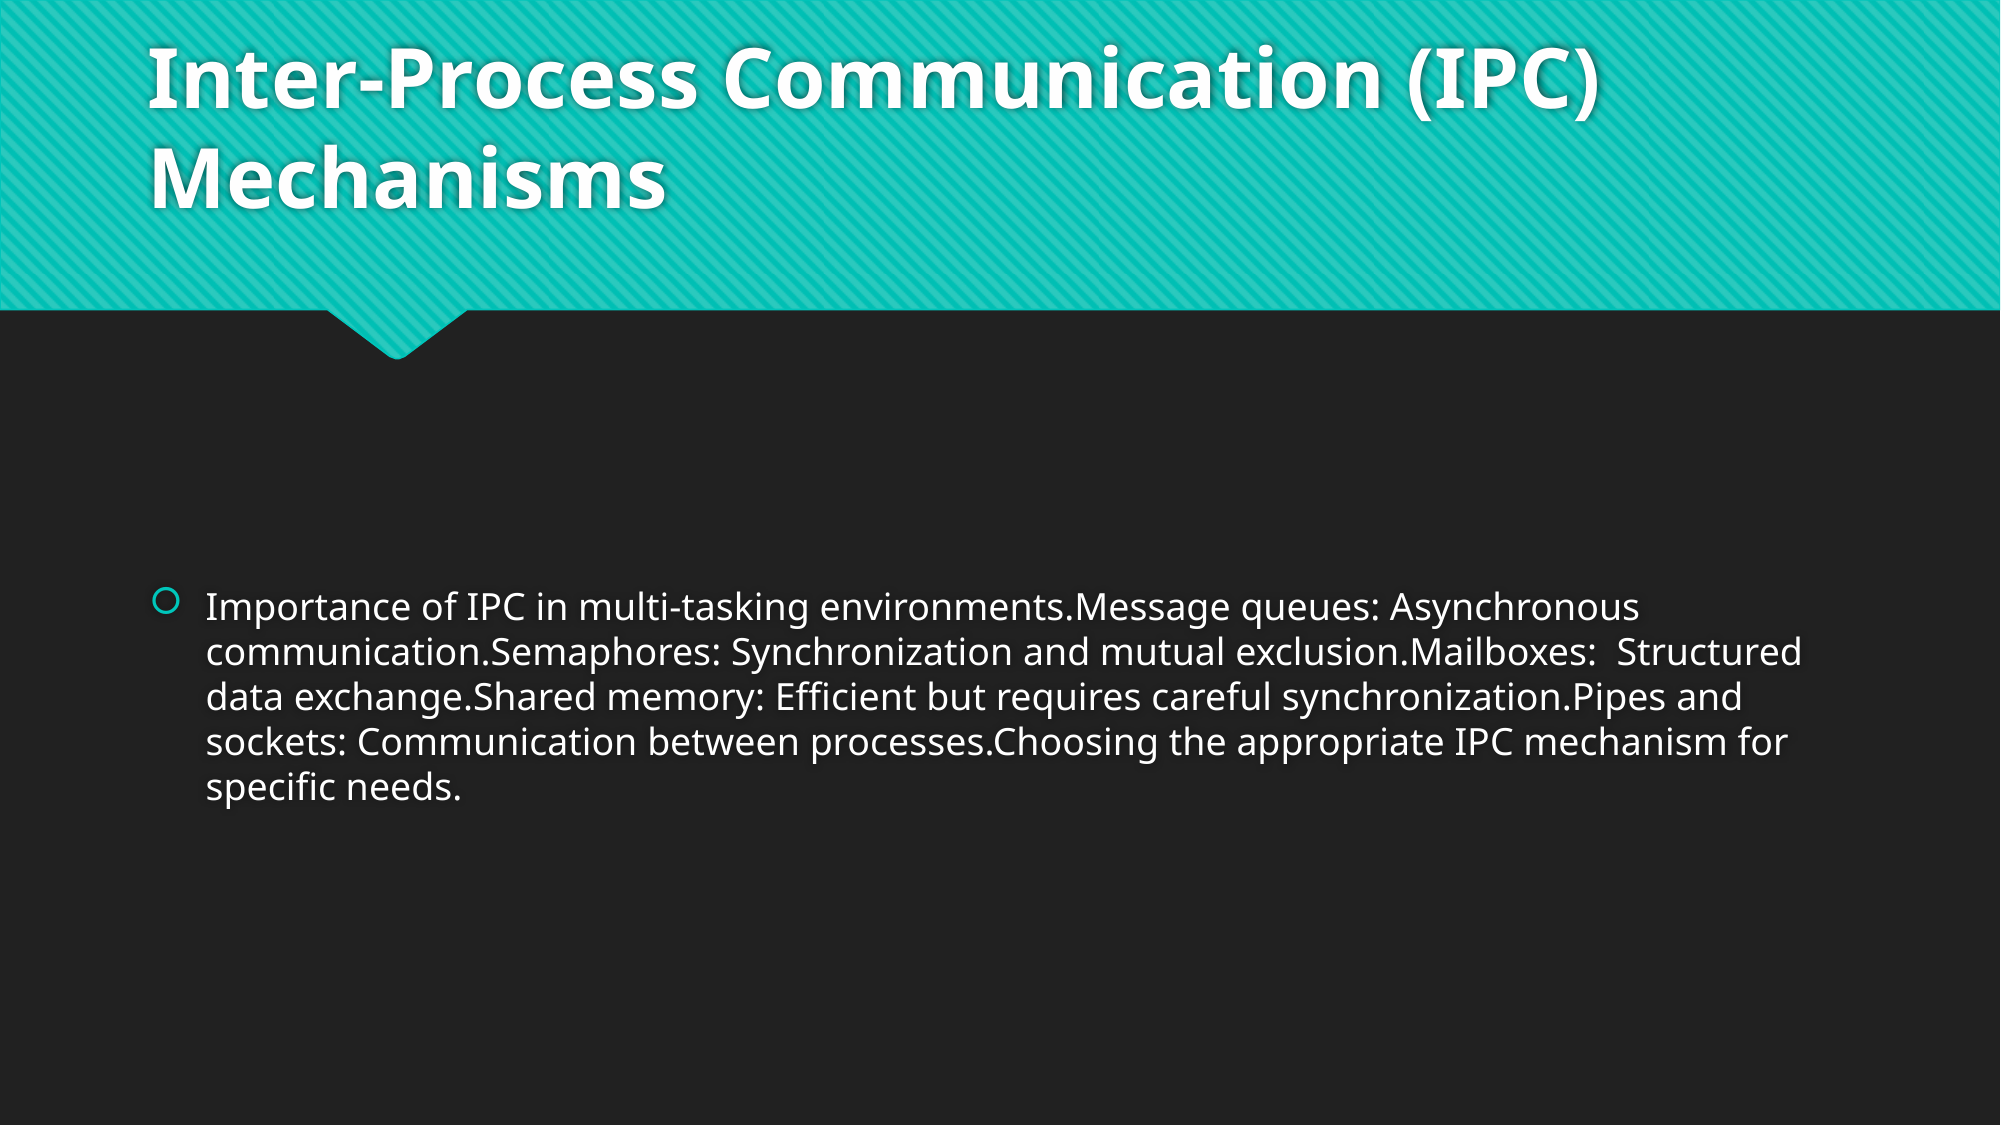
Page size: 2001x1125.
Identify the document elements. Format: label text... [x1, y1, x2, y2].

list Importance of IPC in multi-tasking environments.Message queues: Asynchronous communication.Semaphores: Synchronization and mutual exclusion.Mailboxes: Structured data exchange.Shared memory: Efficient but requires careful synchronization.Pipes and sockets: Communication between processes.Choosing the appropriate IPC mechanism for specific needs. [134, 364, 1866, 962]
title Inter-Process Communication (IPC) Mechanisms [132, 73, 1868, 233]
